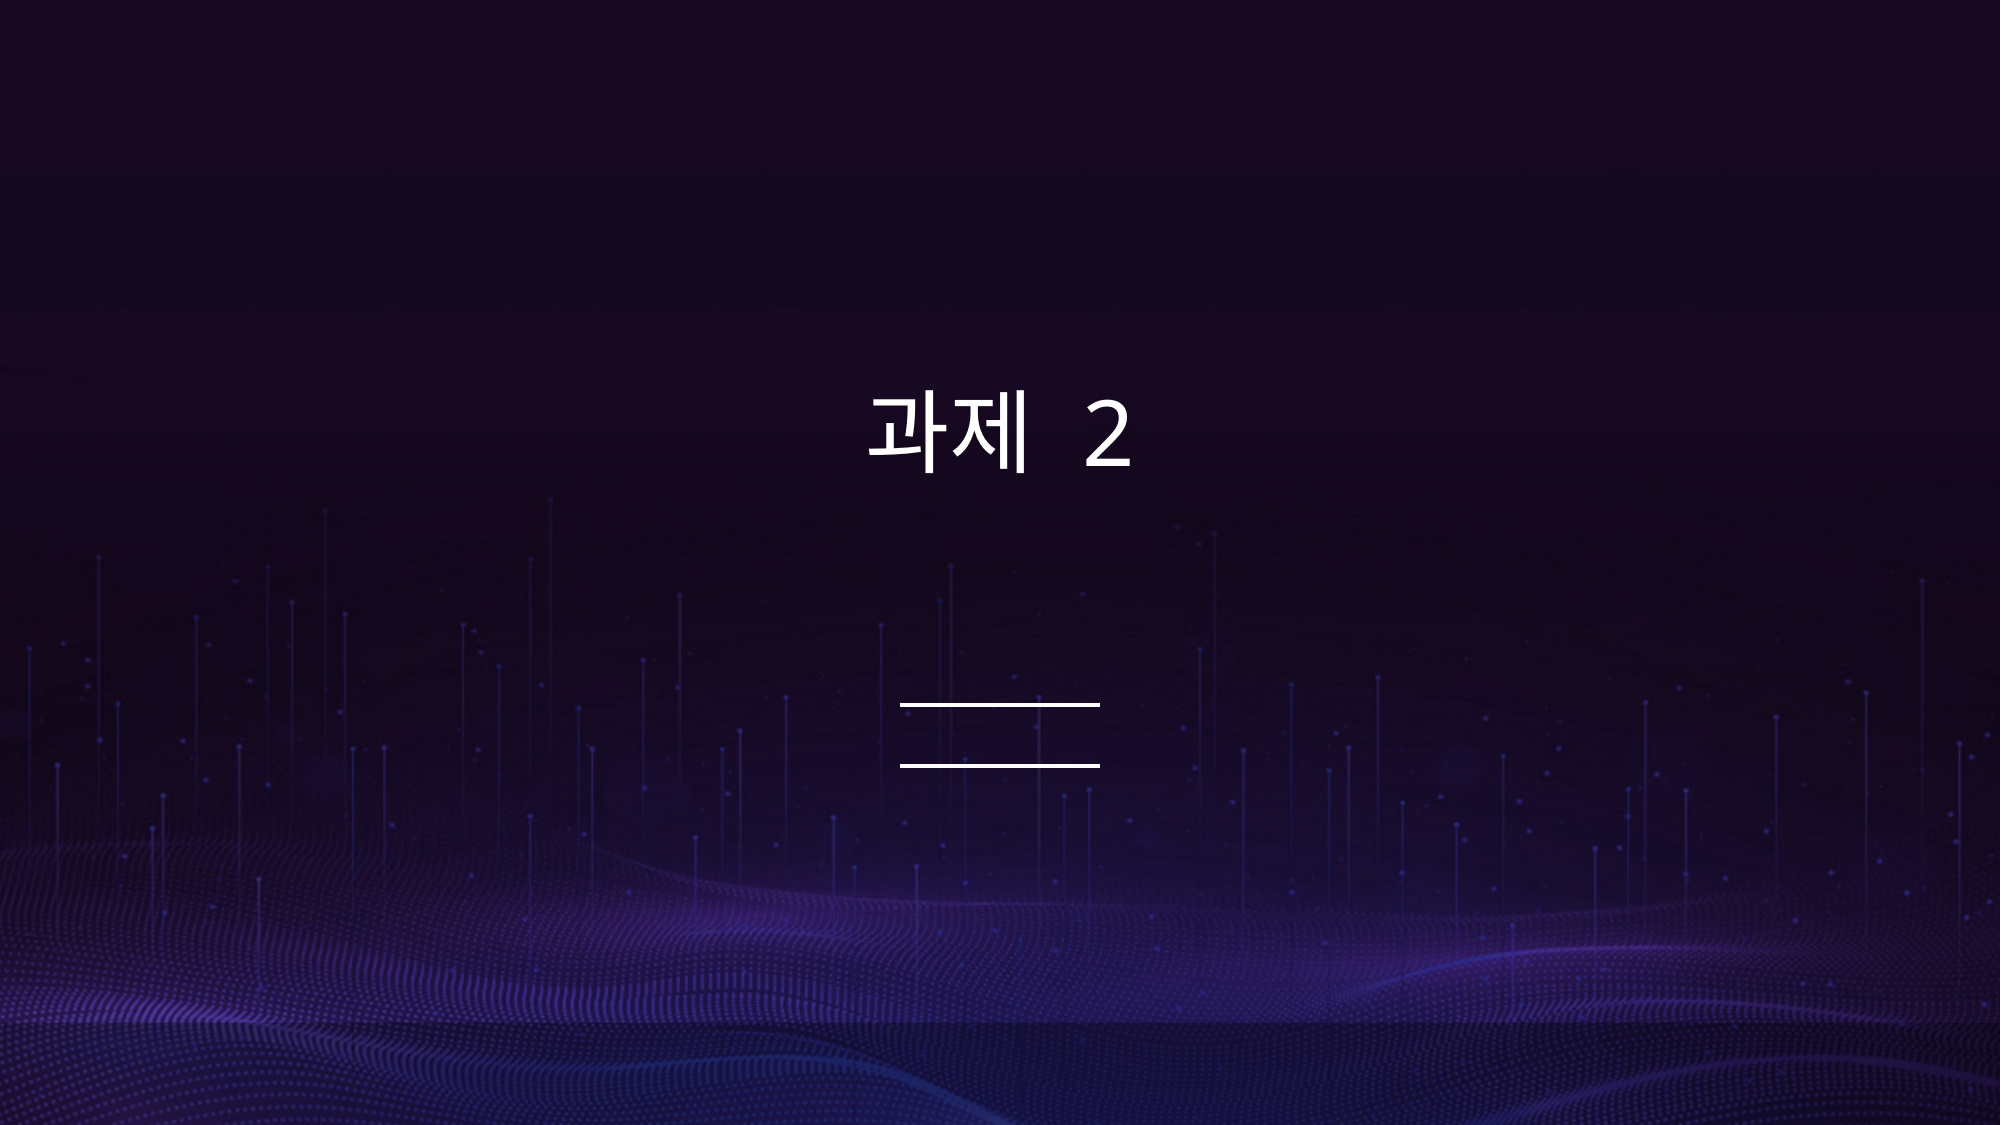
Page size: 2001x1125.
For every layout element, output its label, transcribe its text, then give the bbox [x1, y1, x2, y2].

title 과제 2 [66, 247, 1933, 611]
picture [0, 0, 2000, 1125]
